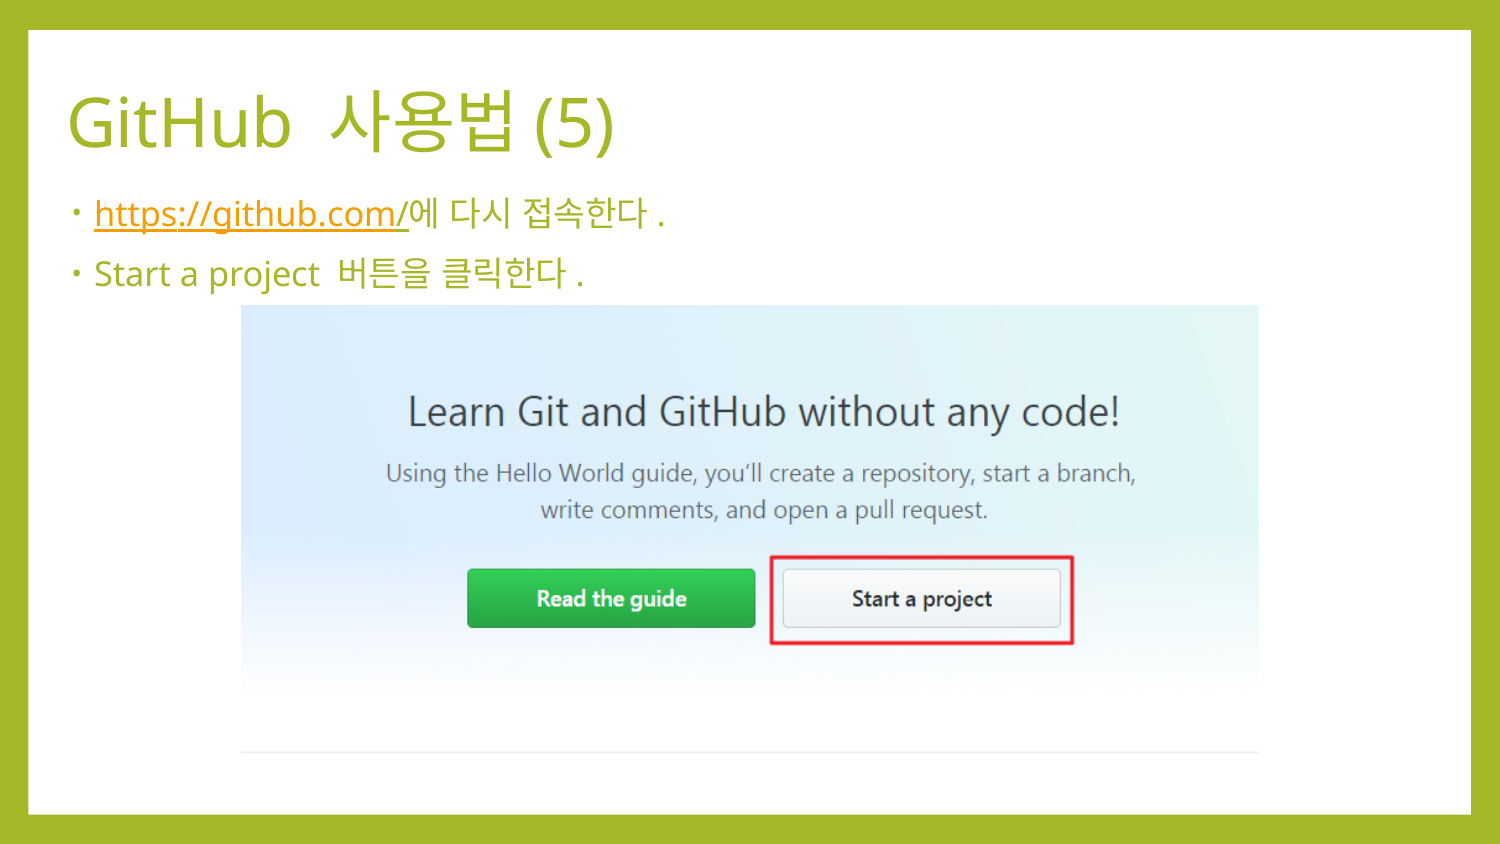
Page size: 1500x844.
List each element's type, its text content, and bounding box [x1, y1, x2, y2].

list https://github.com/에 다시 접속한다. Start a project 버튼을 클릭한다. [51, 185, 1449, 752]
picture [241, 305, 1259, 777]
title GitHub 사용법(5) [51, 72, 1449, 167]
